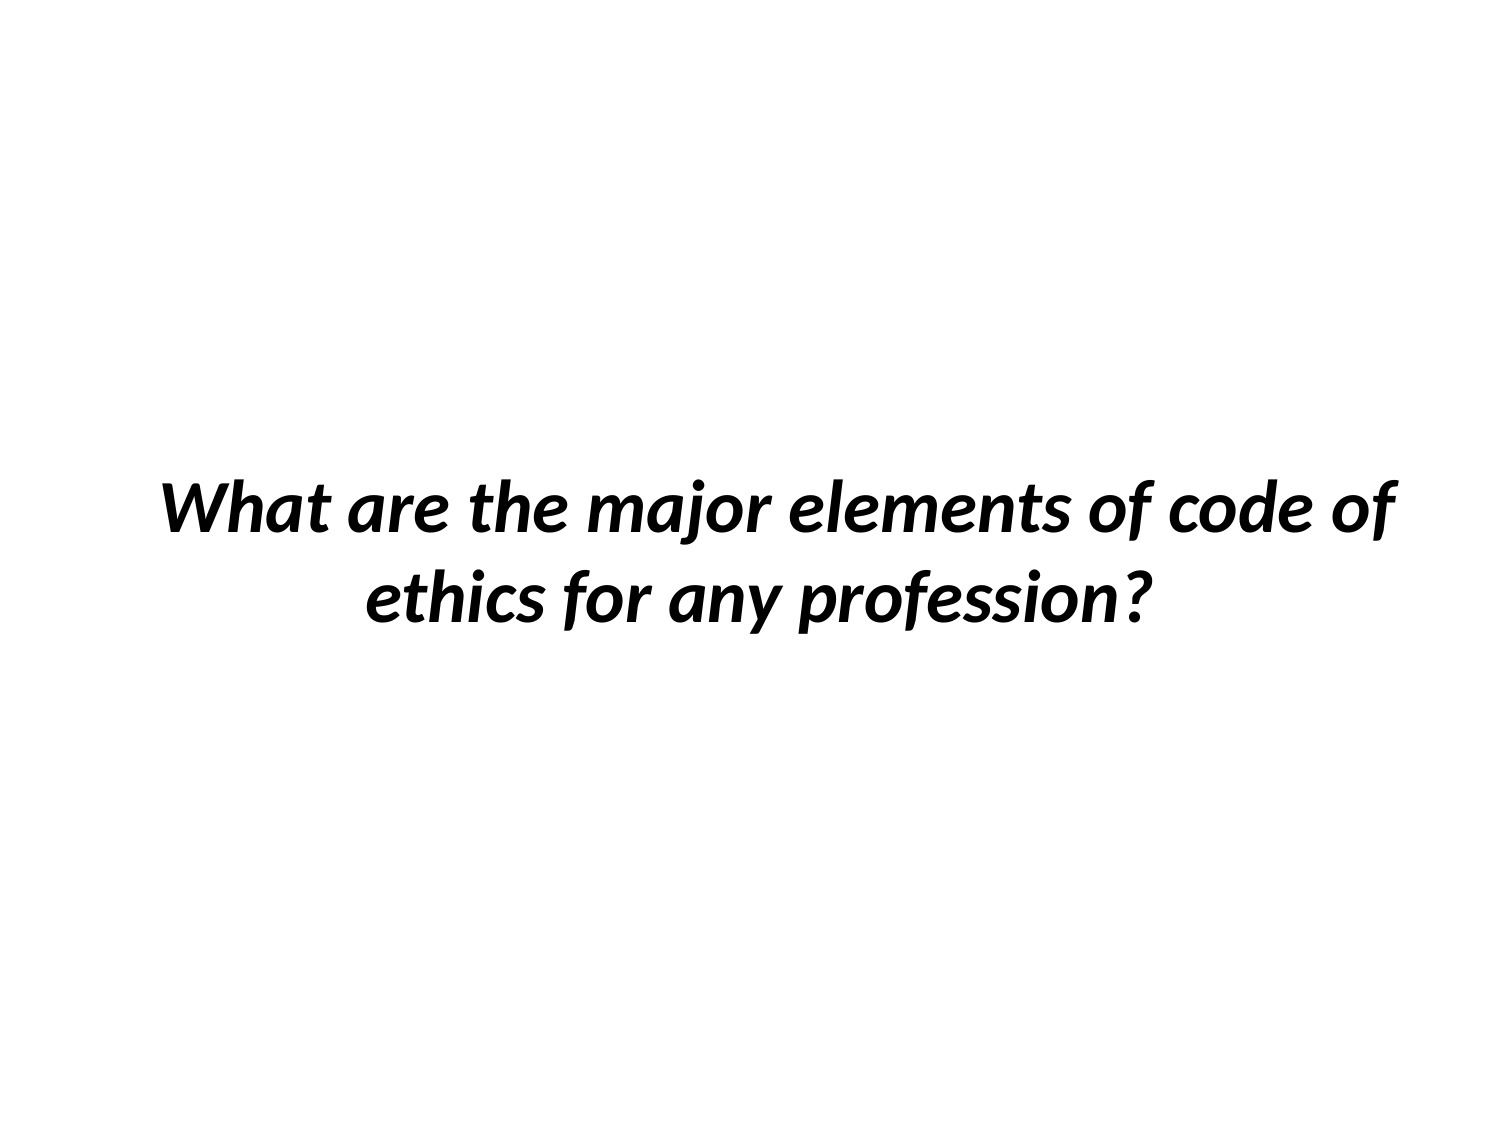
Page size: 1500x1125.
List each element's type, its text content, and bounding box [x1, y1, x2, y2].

text_box What are the major elements of code of ethics for any profession? [62, 449, 1475, 645]
